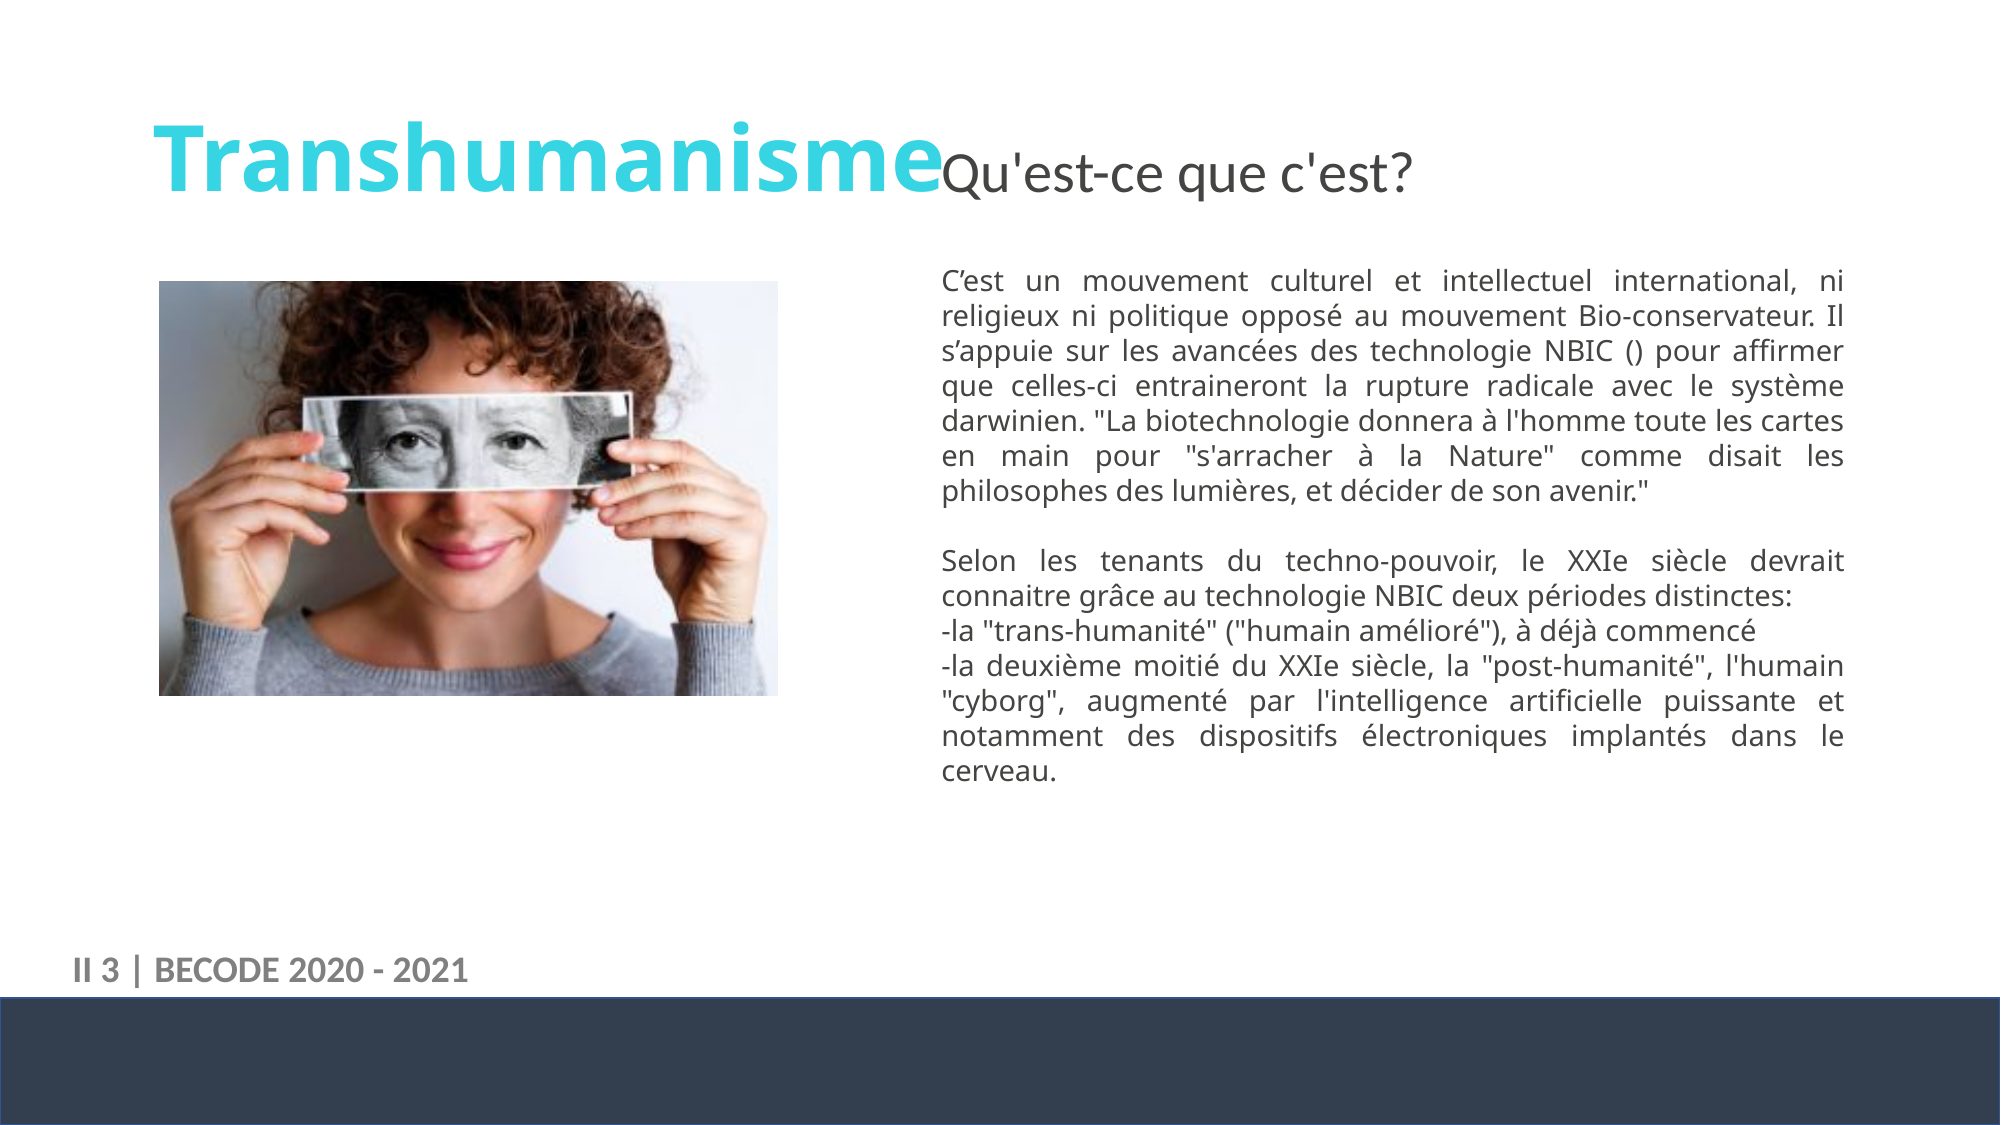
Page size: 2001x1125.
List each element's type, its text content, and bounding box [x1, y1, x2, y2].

title Transhumanisme [137, 52, 1863, 271]
text_box II 3 | BECODE 2020 - 2021 [57, 937, 1067, 998]
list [159, 281, 778, 696]
text_box C’est un mouvement culturel et intellectuel international, ni religieux ni politique opposé au mouvement Bio-conservateur. Il s’appuie sur les avancées des technologie NBIC () pour affirmer que celles-ci entraineront la rupture radicale avec le système darwinien. "La biotechnologie donnera à l'homme toute les cartes en main pour "s'arracher à la Nature" comme disait les philosophes des lumières, et décider de son avenir." Selon les tenants du techno-pouvoir, le XXIe siècle devrait connaitre grâce au technologie NBIC deux périodes distinctes: -la "trans-humanité" ("humain amélioré"), à déjà commencé -la deuxième moitié du XXIe siècle, la "post-humanité", l'humain "cyborg", augmenté par l'intelligence artificielle puissante et notamment des dispositifs électroniques implantés dans le cerveau. [926, 255, 1860, 795]
text_box Qu'est-ce que c'est? [926, 126, 1944, 212]
text_box [0, 997, 2000, 1125]
